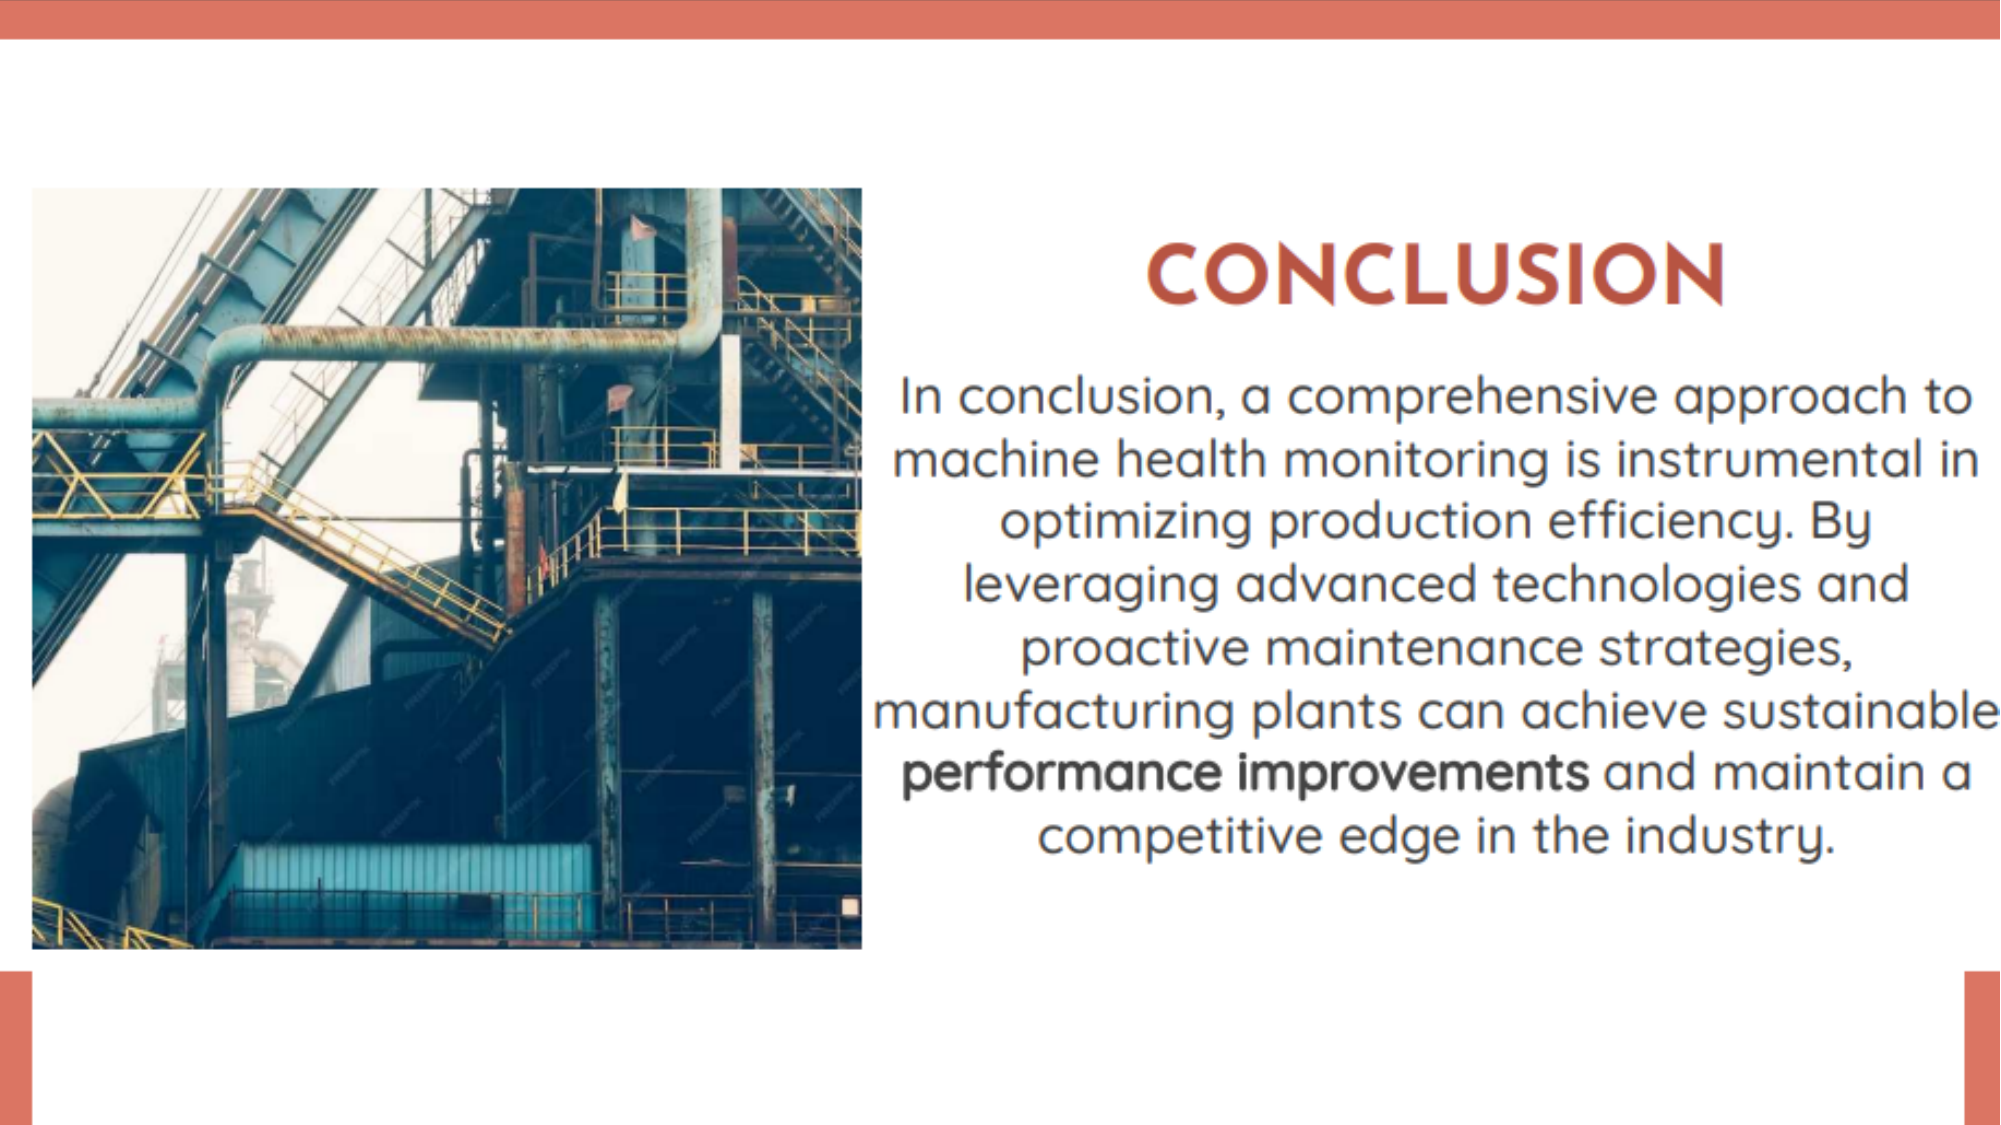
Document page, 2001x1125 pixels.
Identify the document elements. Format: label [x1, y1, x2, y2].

list [0, 0, 2000, 1125]
